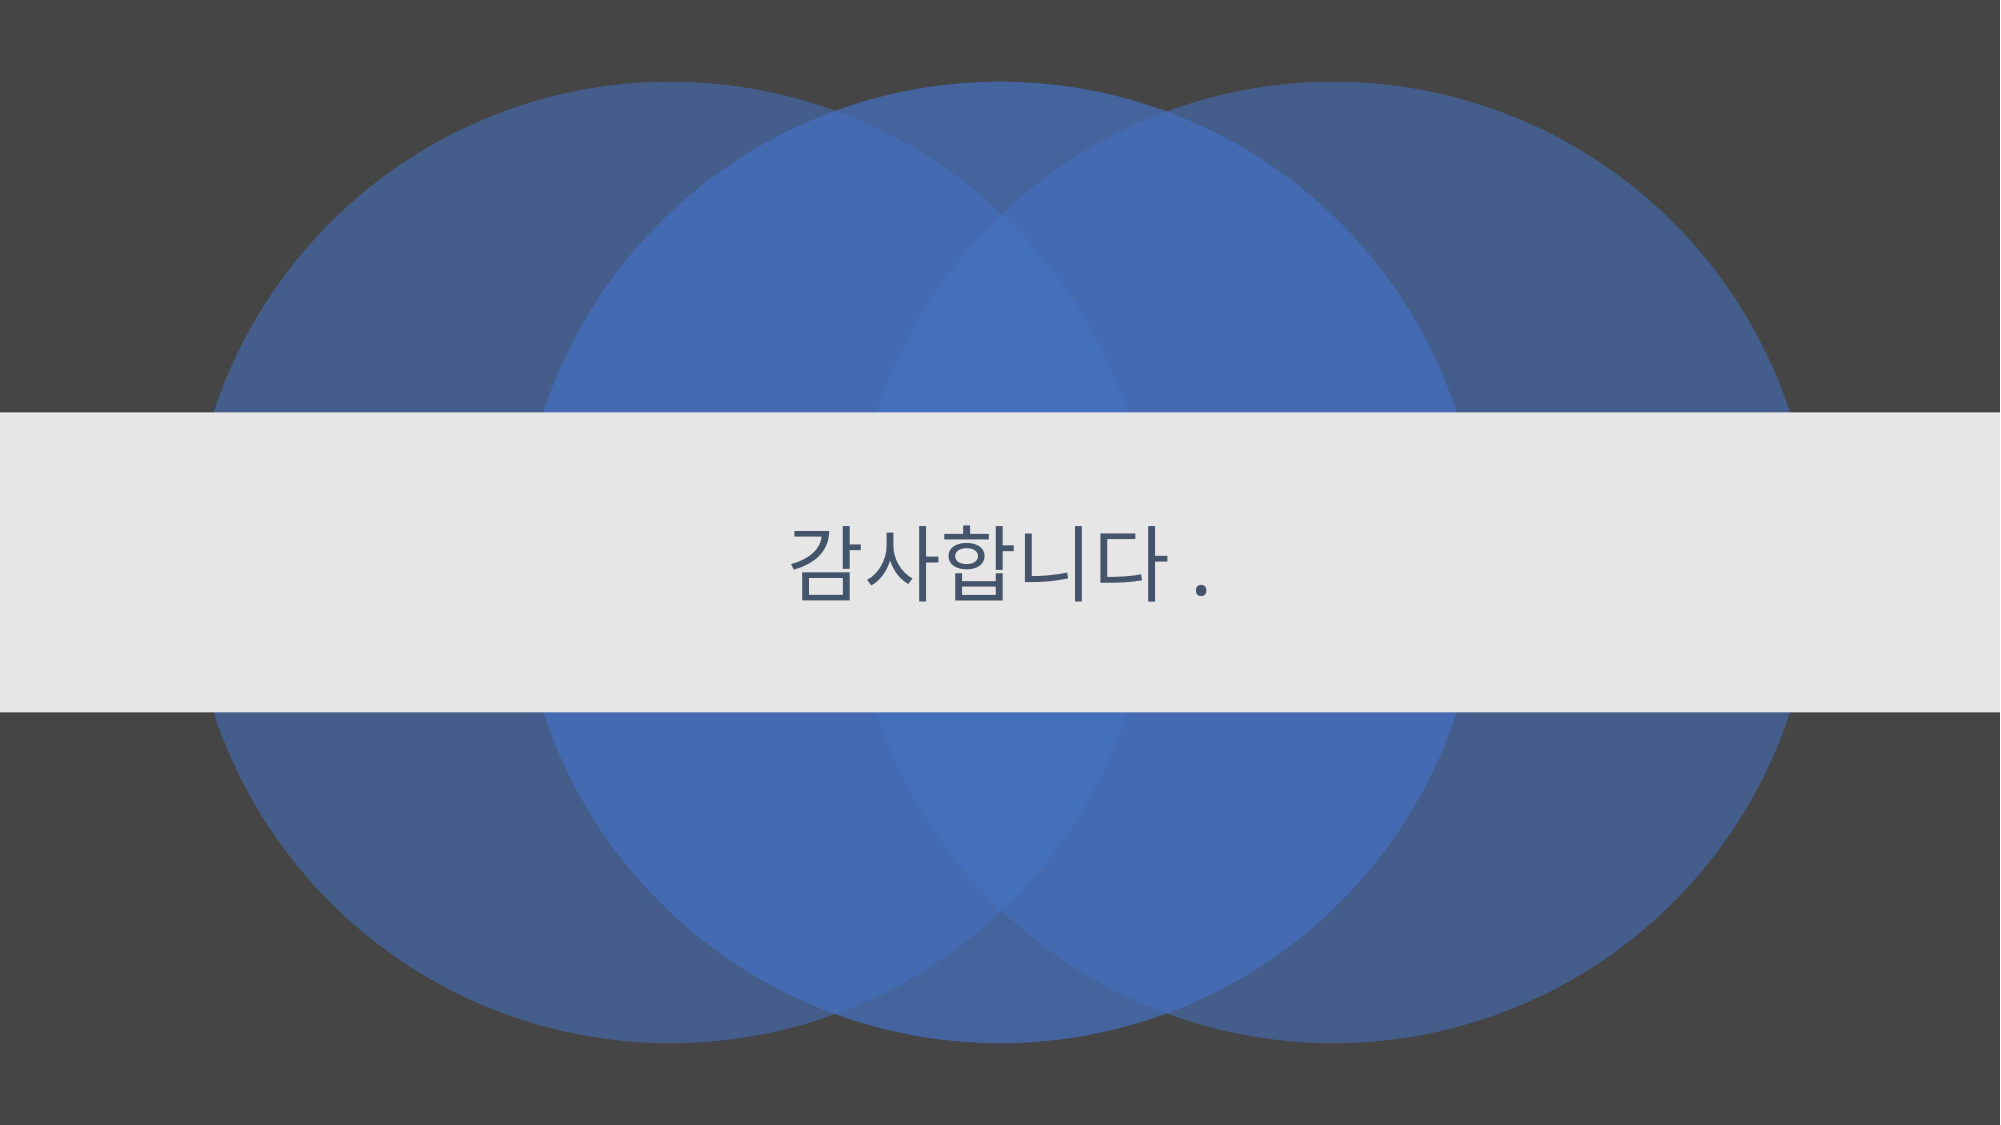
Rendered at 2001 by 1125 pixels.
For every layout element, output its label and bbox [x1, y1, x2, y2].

text_box [0, 411, 189, 713]
text_box [1814, 411, 2000, 713]
text_box [189, 81, 1814, 1044]
